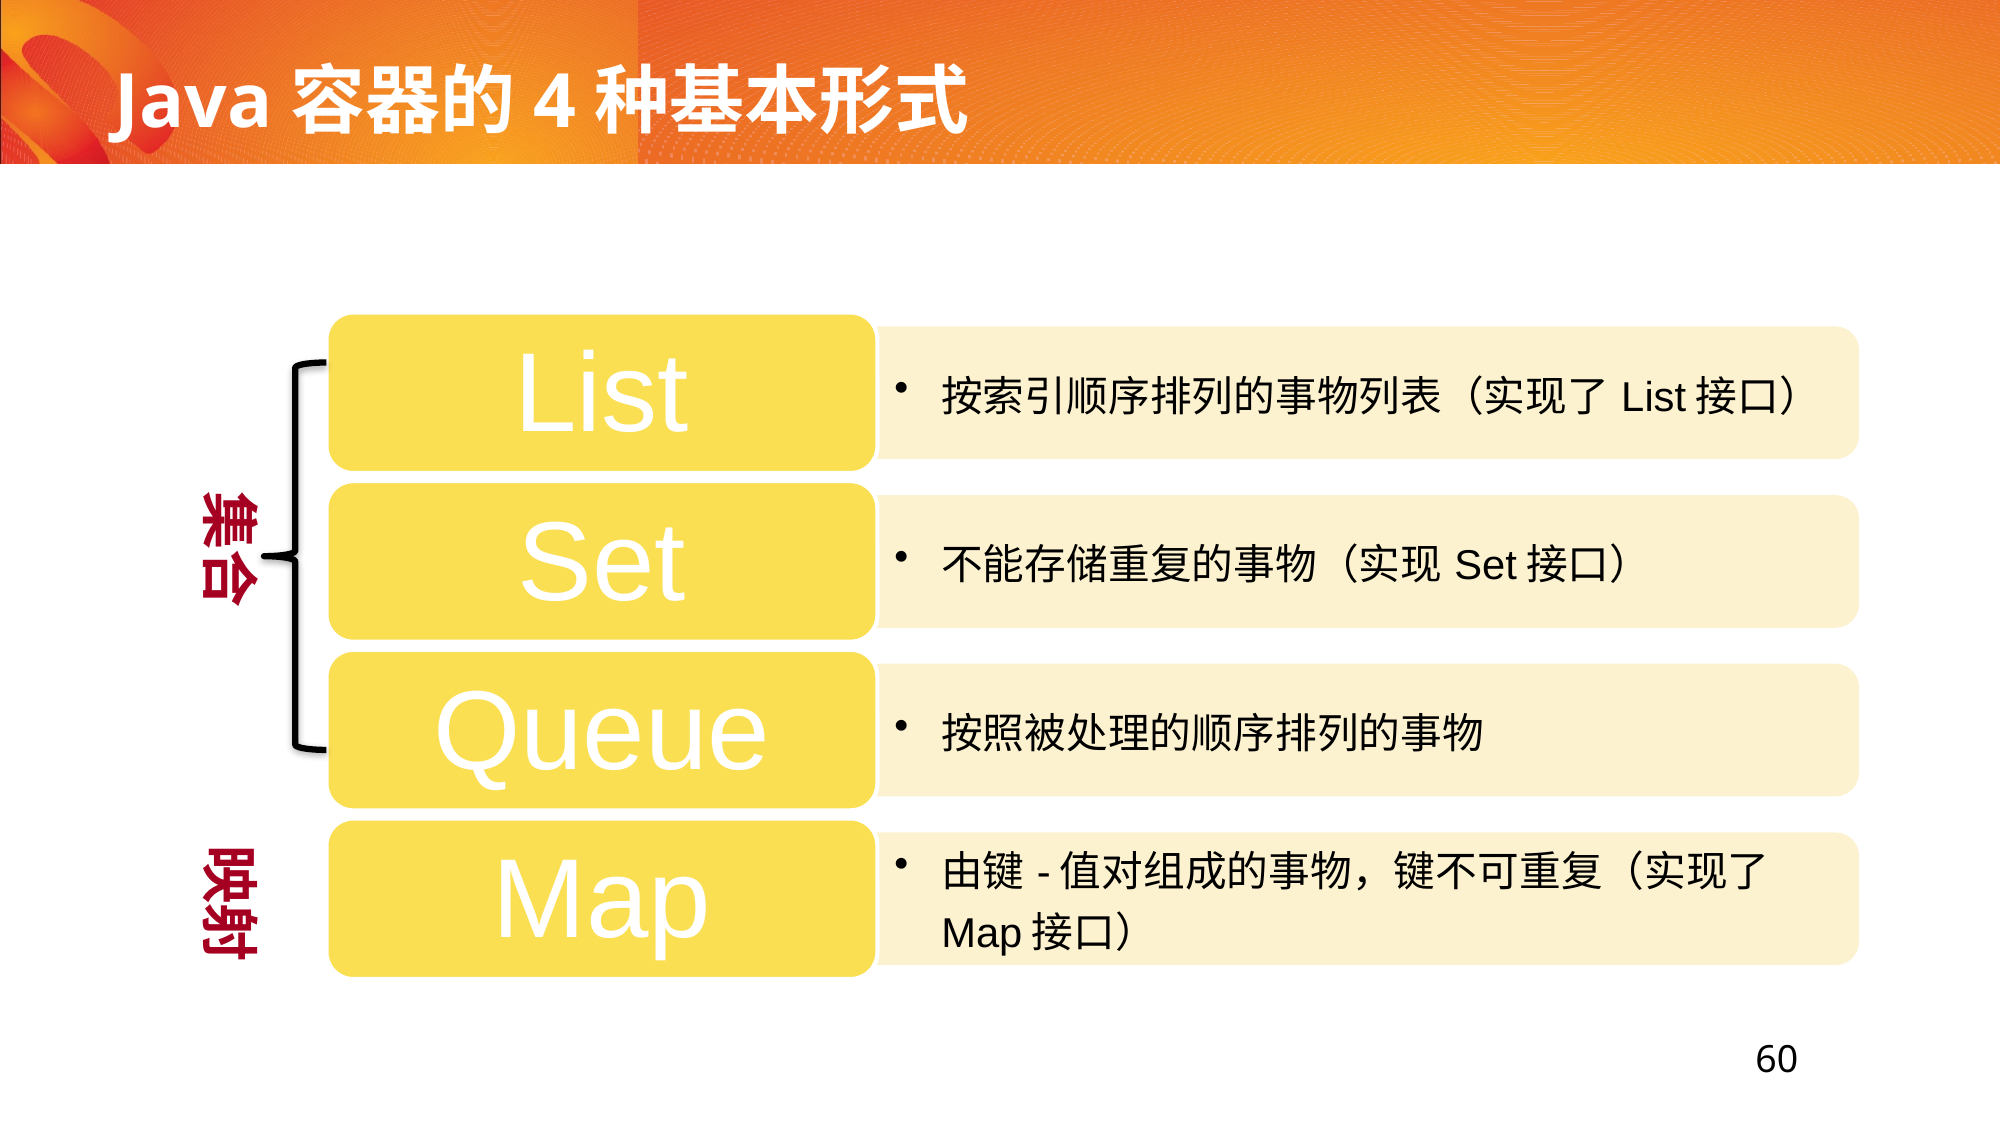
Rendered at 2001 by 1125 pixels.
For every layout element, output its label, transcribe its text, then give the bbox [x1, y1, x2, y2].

text_box 集合 [173, 456, 275, 644]
text_box [275, 359, 321, 753]
text_box 映射 [173, 822, 275, 985]
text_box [326, 312, 1858, 980]
title Java容器的4种基本形式 [99, 45, 1900, 167]
picture [0, 0, 2000, 164]
